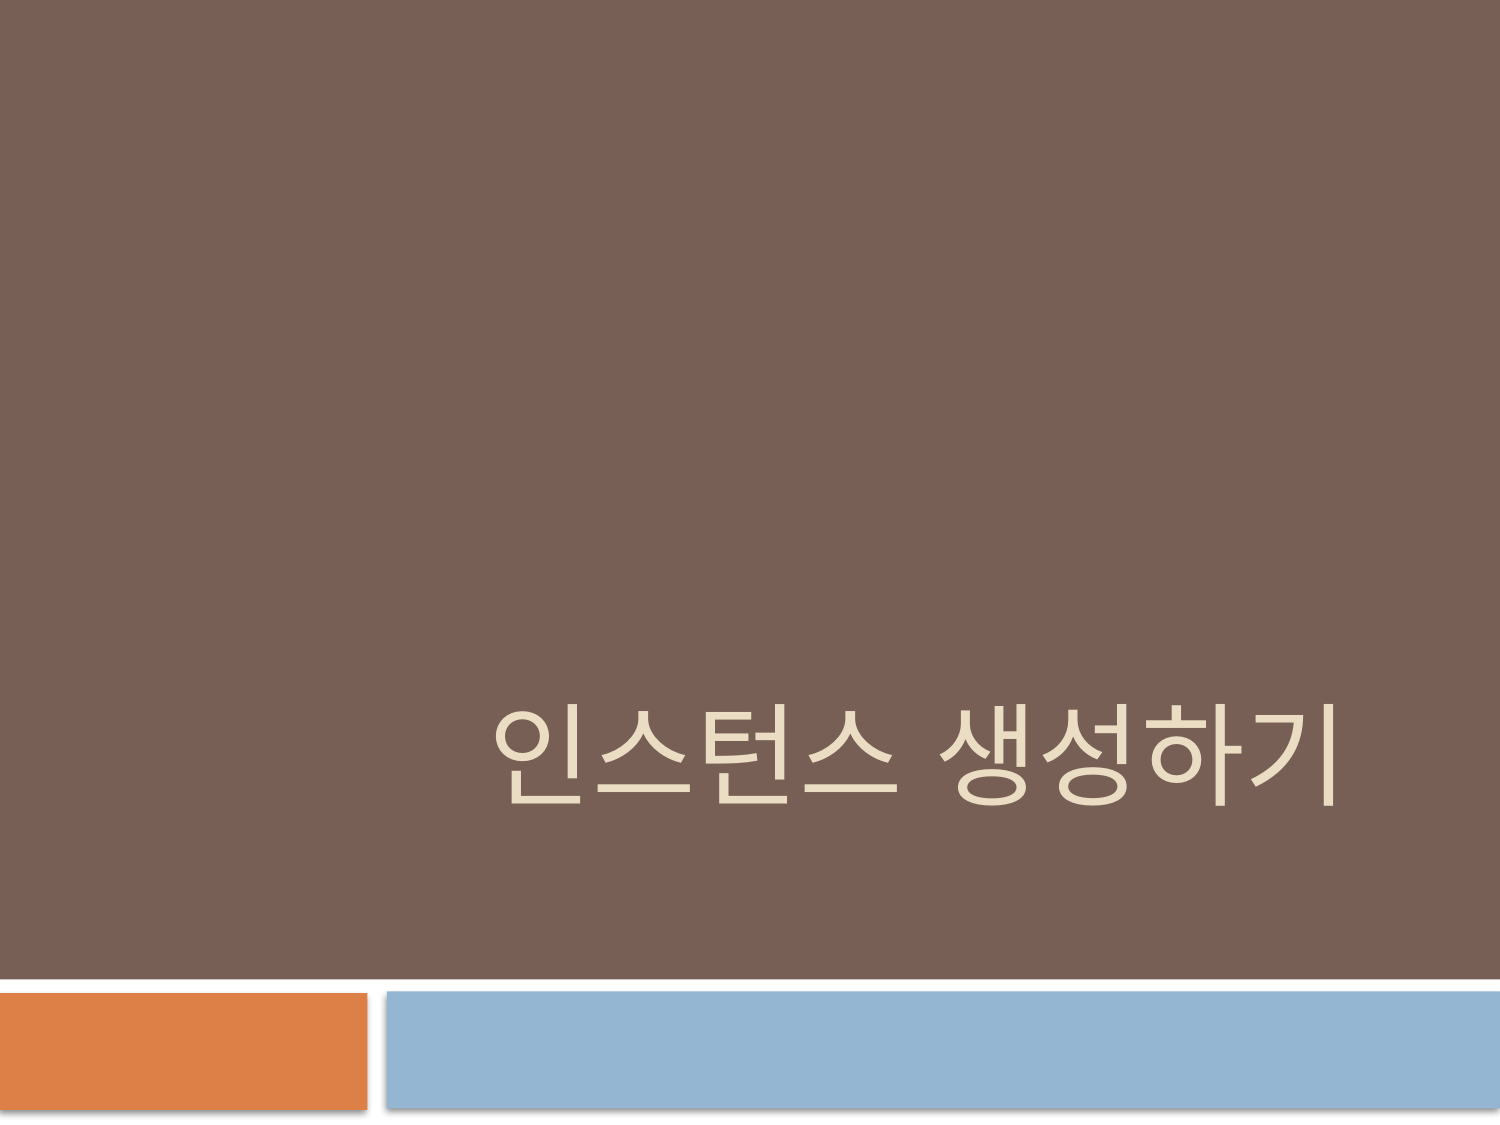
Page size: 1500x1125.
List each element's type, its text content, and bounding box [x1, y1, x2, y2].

title 인스턴스 생성하기 [387, 149, 1450, 963]
